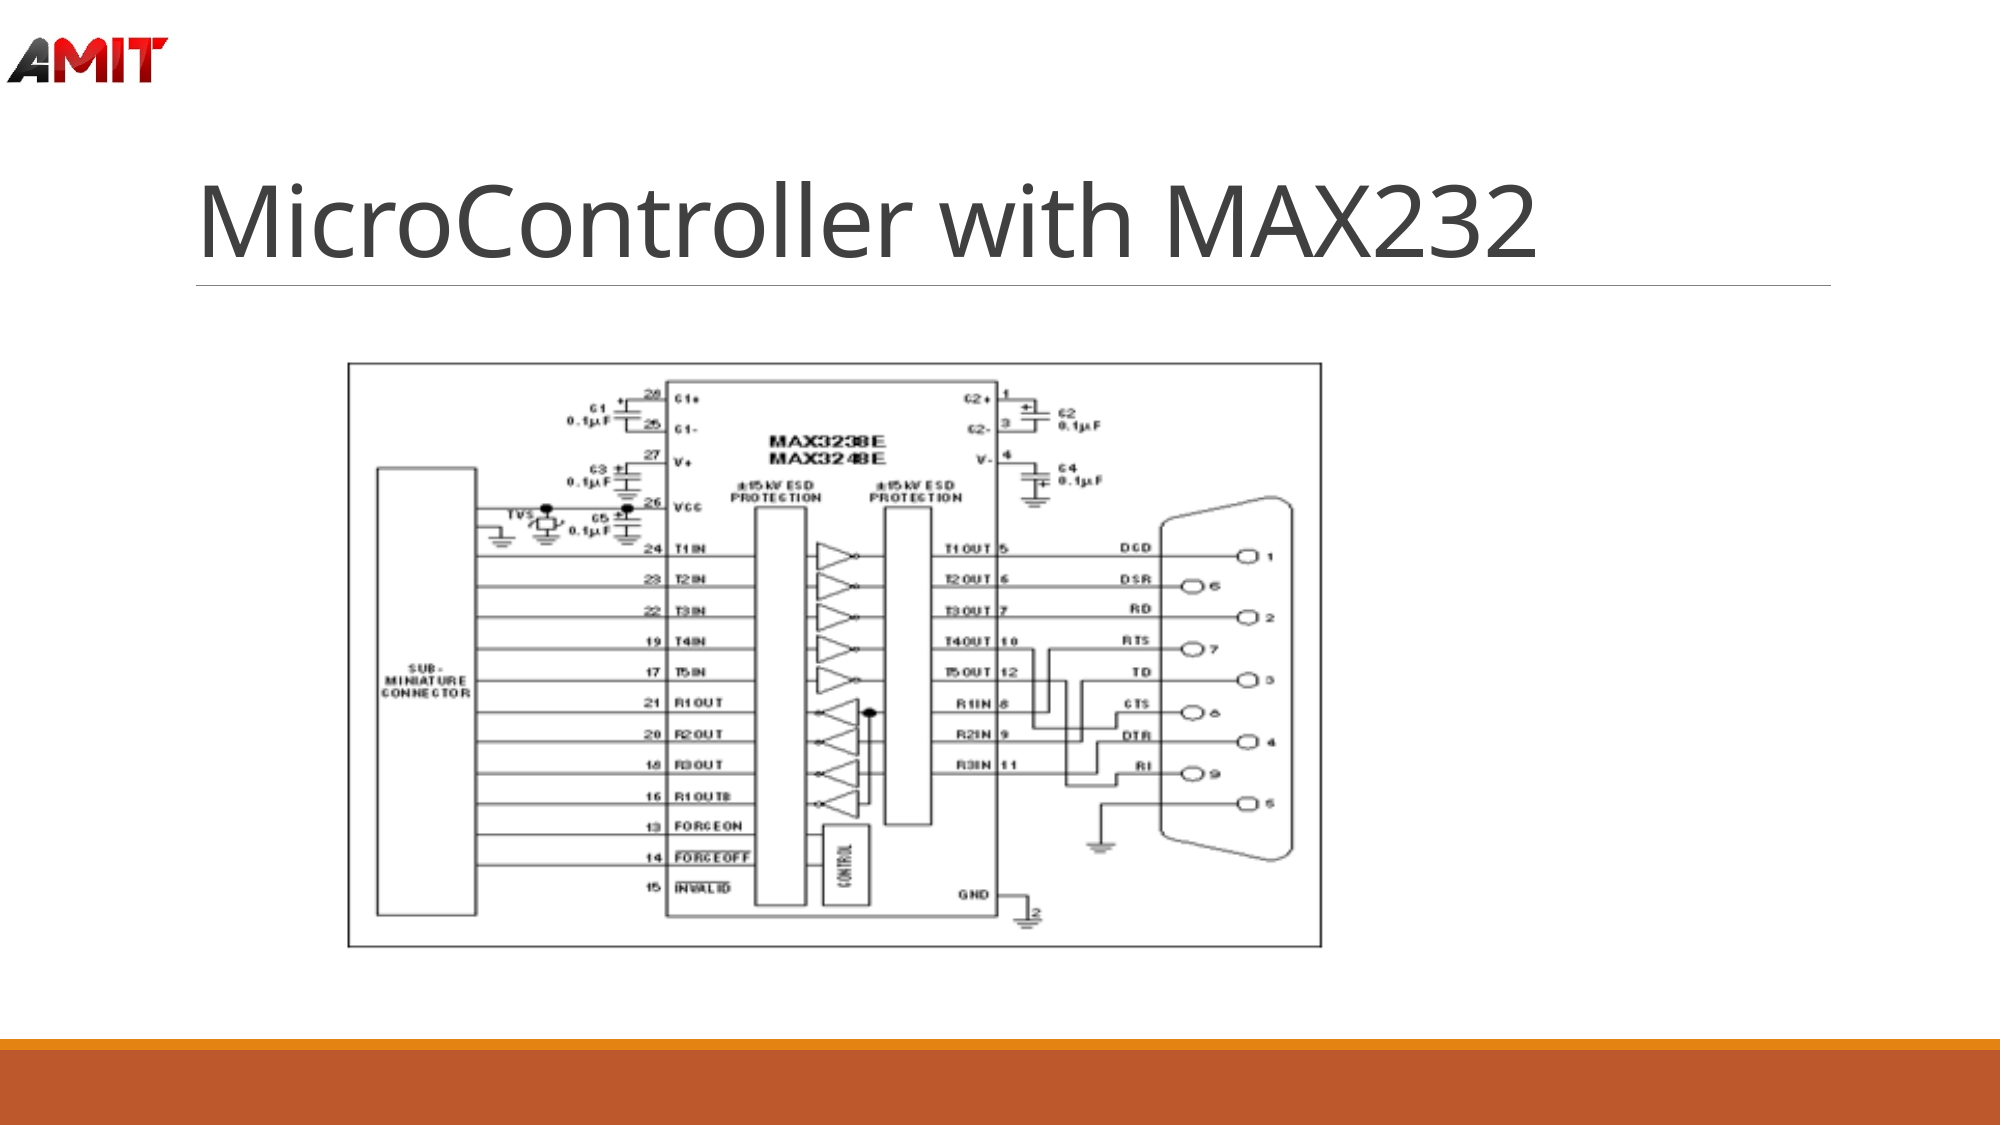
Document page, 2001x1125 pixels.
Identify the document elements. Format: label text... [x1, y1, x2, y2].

title MicroController with MAX232 [180, 47, 1830, 285]
picture [0, 0, 175, 124]
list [344, 359, 1338, 972]
